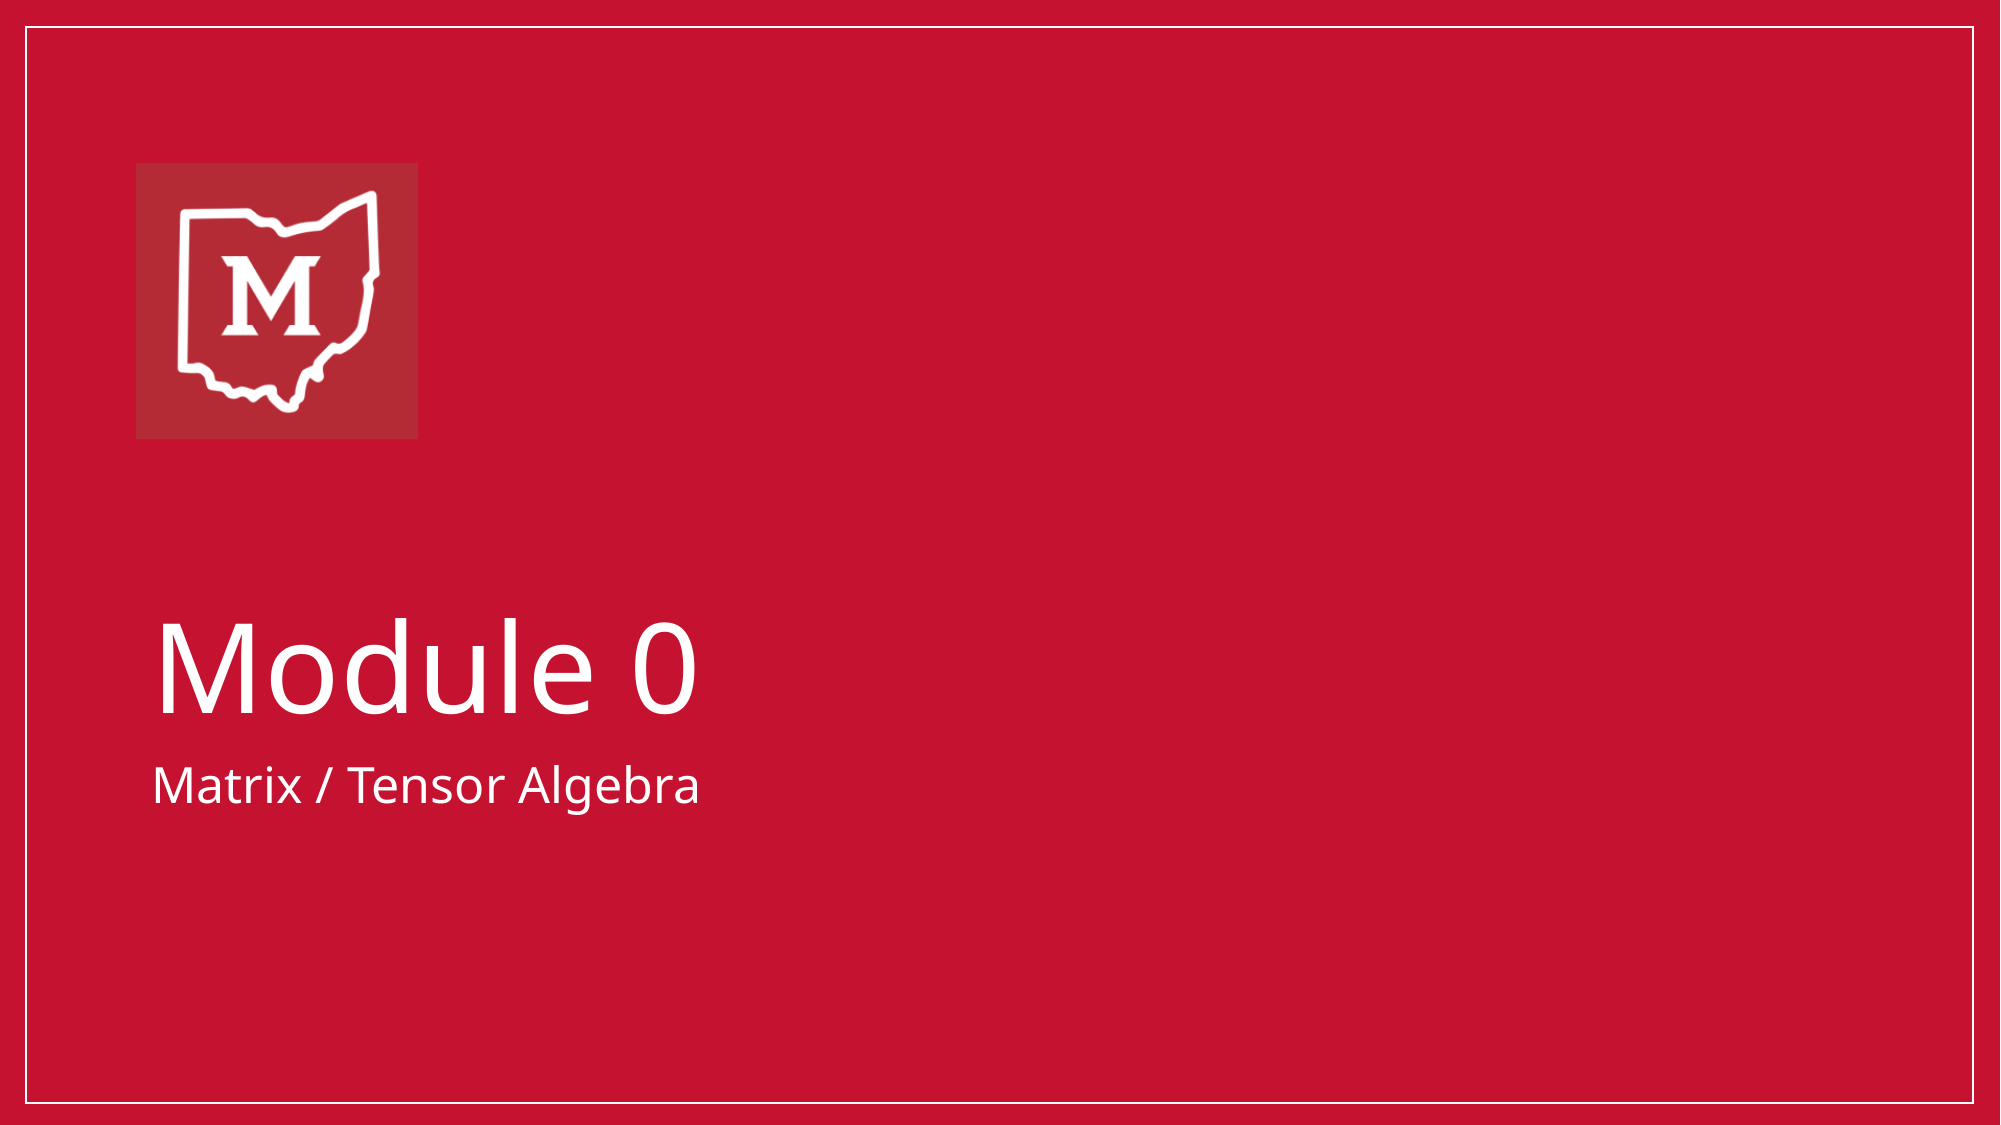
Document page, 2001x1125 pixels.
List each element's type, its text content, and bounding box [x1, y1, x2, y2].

list Matrix / Tensor Algebra [136, 752, 1862, 999]
title Module 0 [136, 280, 1862, 749]
picture [136, 163, 418, 439]
